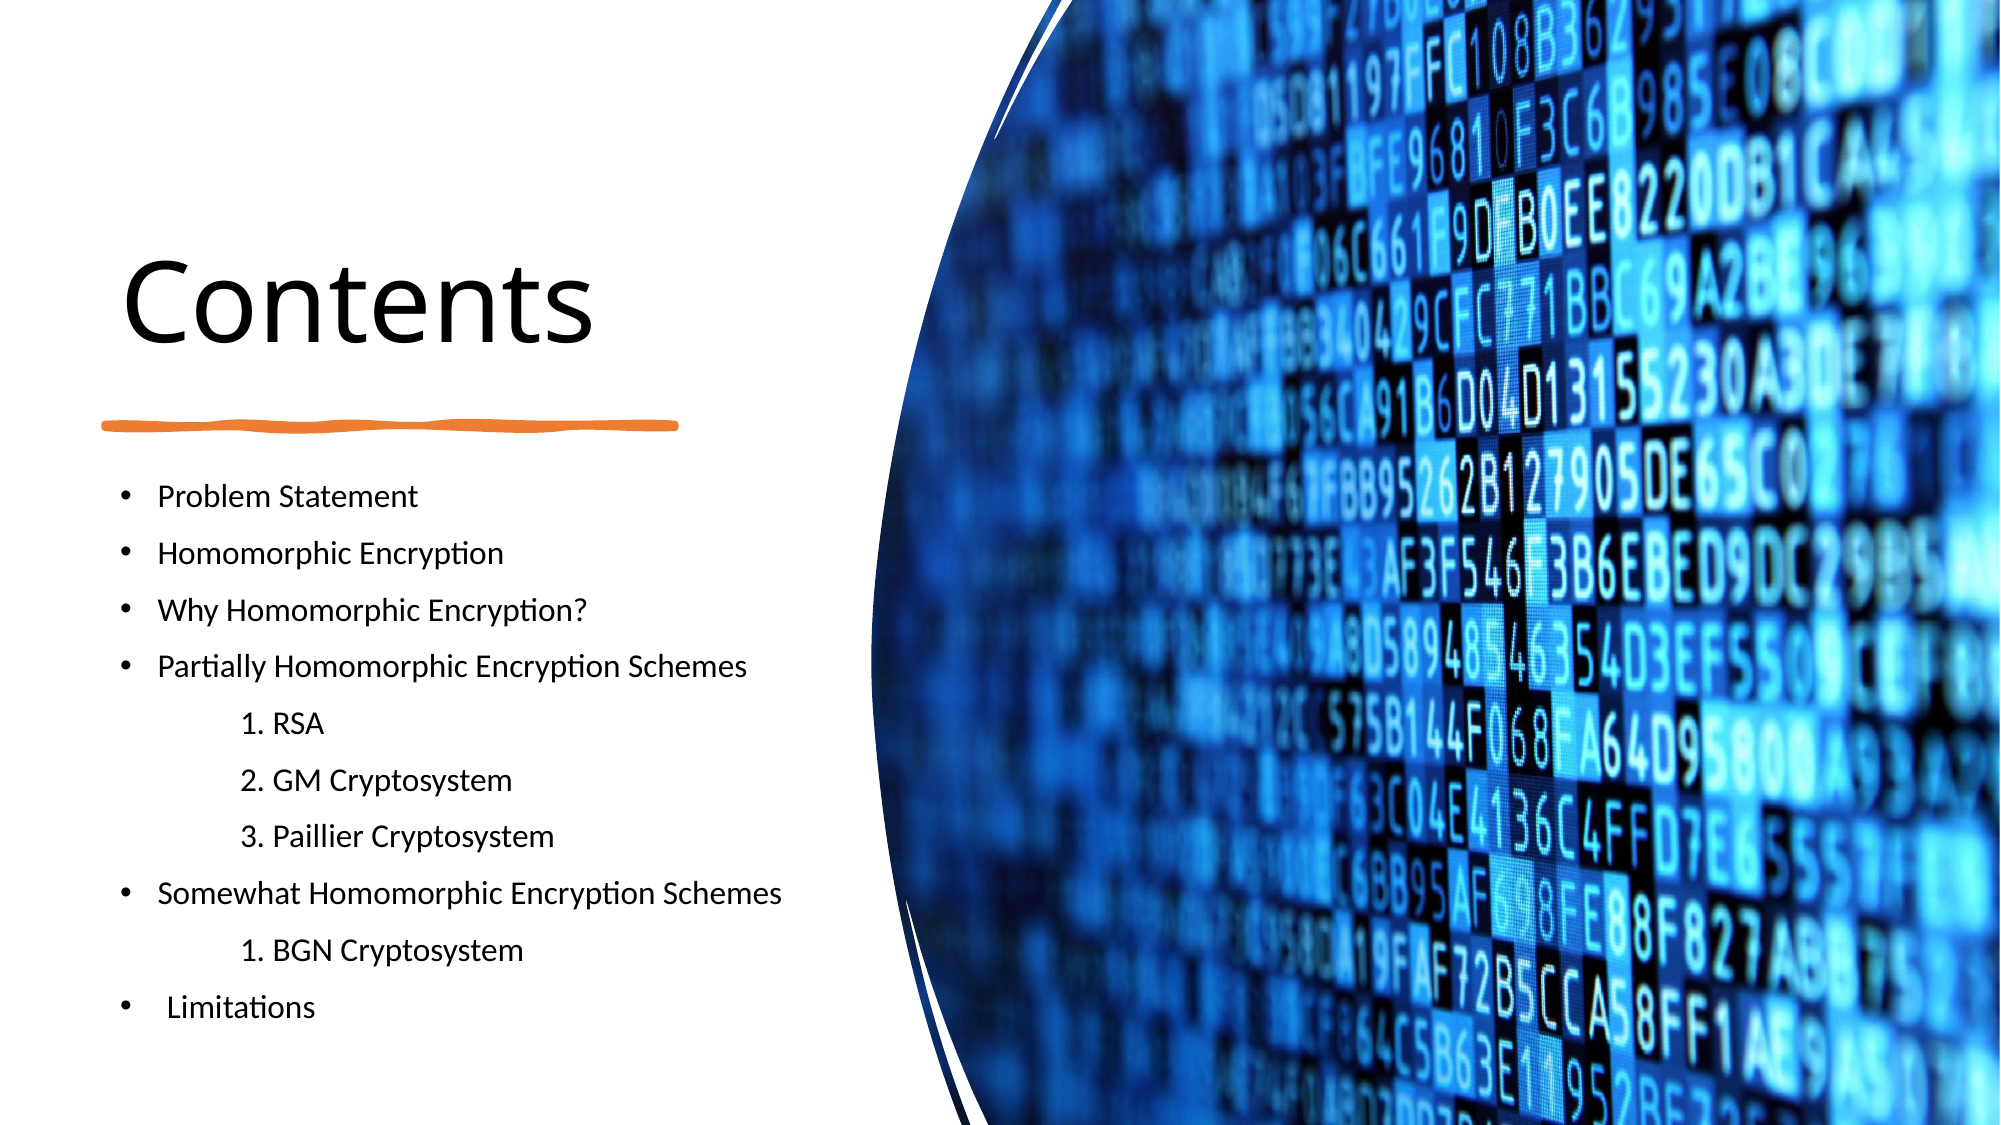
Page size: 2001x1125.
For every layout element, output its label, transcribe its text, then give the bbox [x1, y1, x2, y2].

title Contents [105, 53, 822, 375]
picture [871, 0, 2000, 1125]
text_box [103, 421, 676, 431]
list Problem Statement Homomorphic Encryption Why Homomorphic Encryption? Partially Homomorphic Encryption Schemes 1. RSA 2. GM Cryptosystem 3. Paillier Cryptosystem Somewhat Homomorphic Encryption Schemes 1. BGN Cryptosystem Limitations [105, 471, 802, 1016]
text_box [0, 0, 871, 1125]
